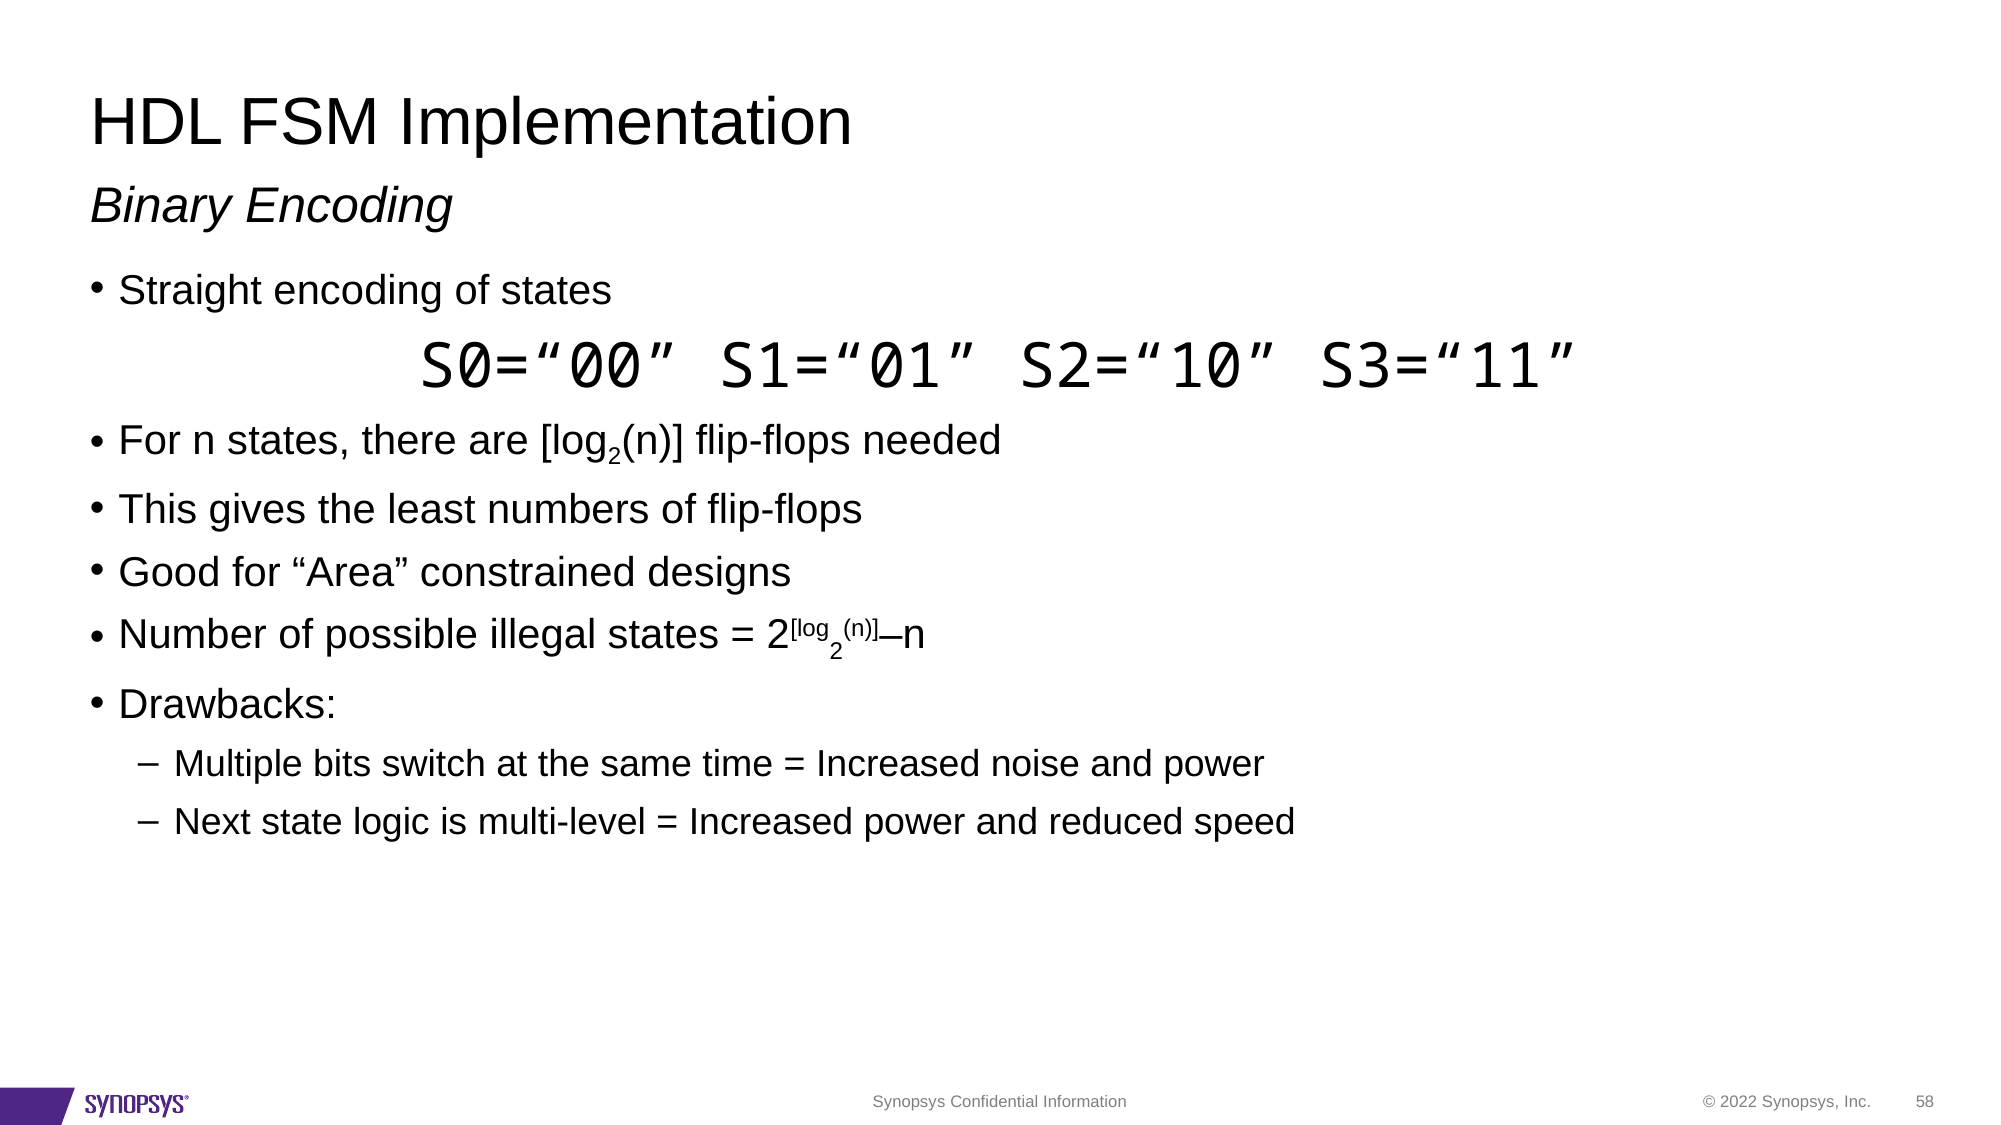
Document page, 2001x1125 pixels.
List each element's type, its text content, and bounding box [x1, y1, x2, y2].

title HDL FSM Implementation [75, 0, 1926, 165]
list Straight encoding of states S0=“00” S1=“01” S2=“10” S3=“11” For n states, there are [log2(n)] flip-flops needed This gives the least numbers of flip-flops Good for “Area” constrained designs Number of possible illegal states = 2[log2(n)]–n Drawbacks: Multiple bits switch at the same time = Increased noise and power Next state logic is multi-level = Increased power and reduced speed [74, 254, 1925, 1050]
list Binary Encoding [74, 164, 1925, 225]
